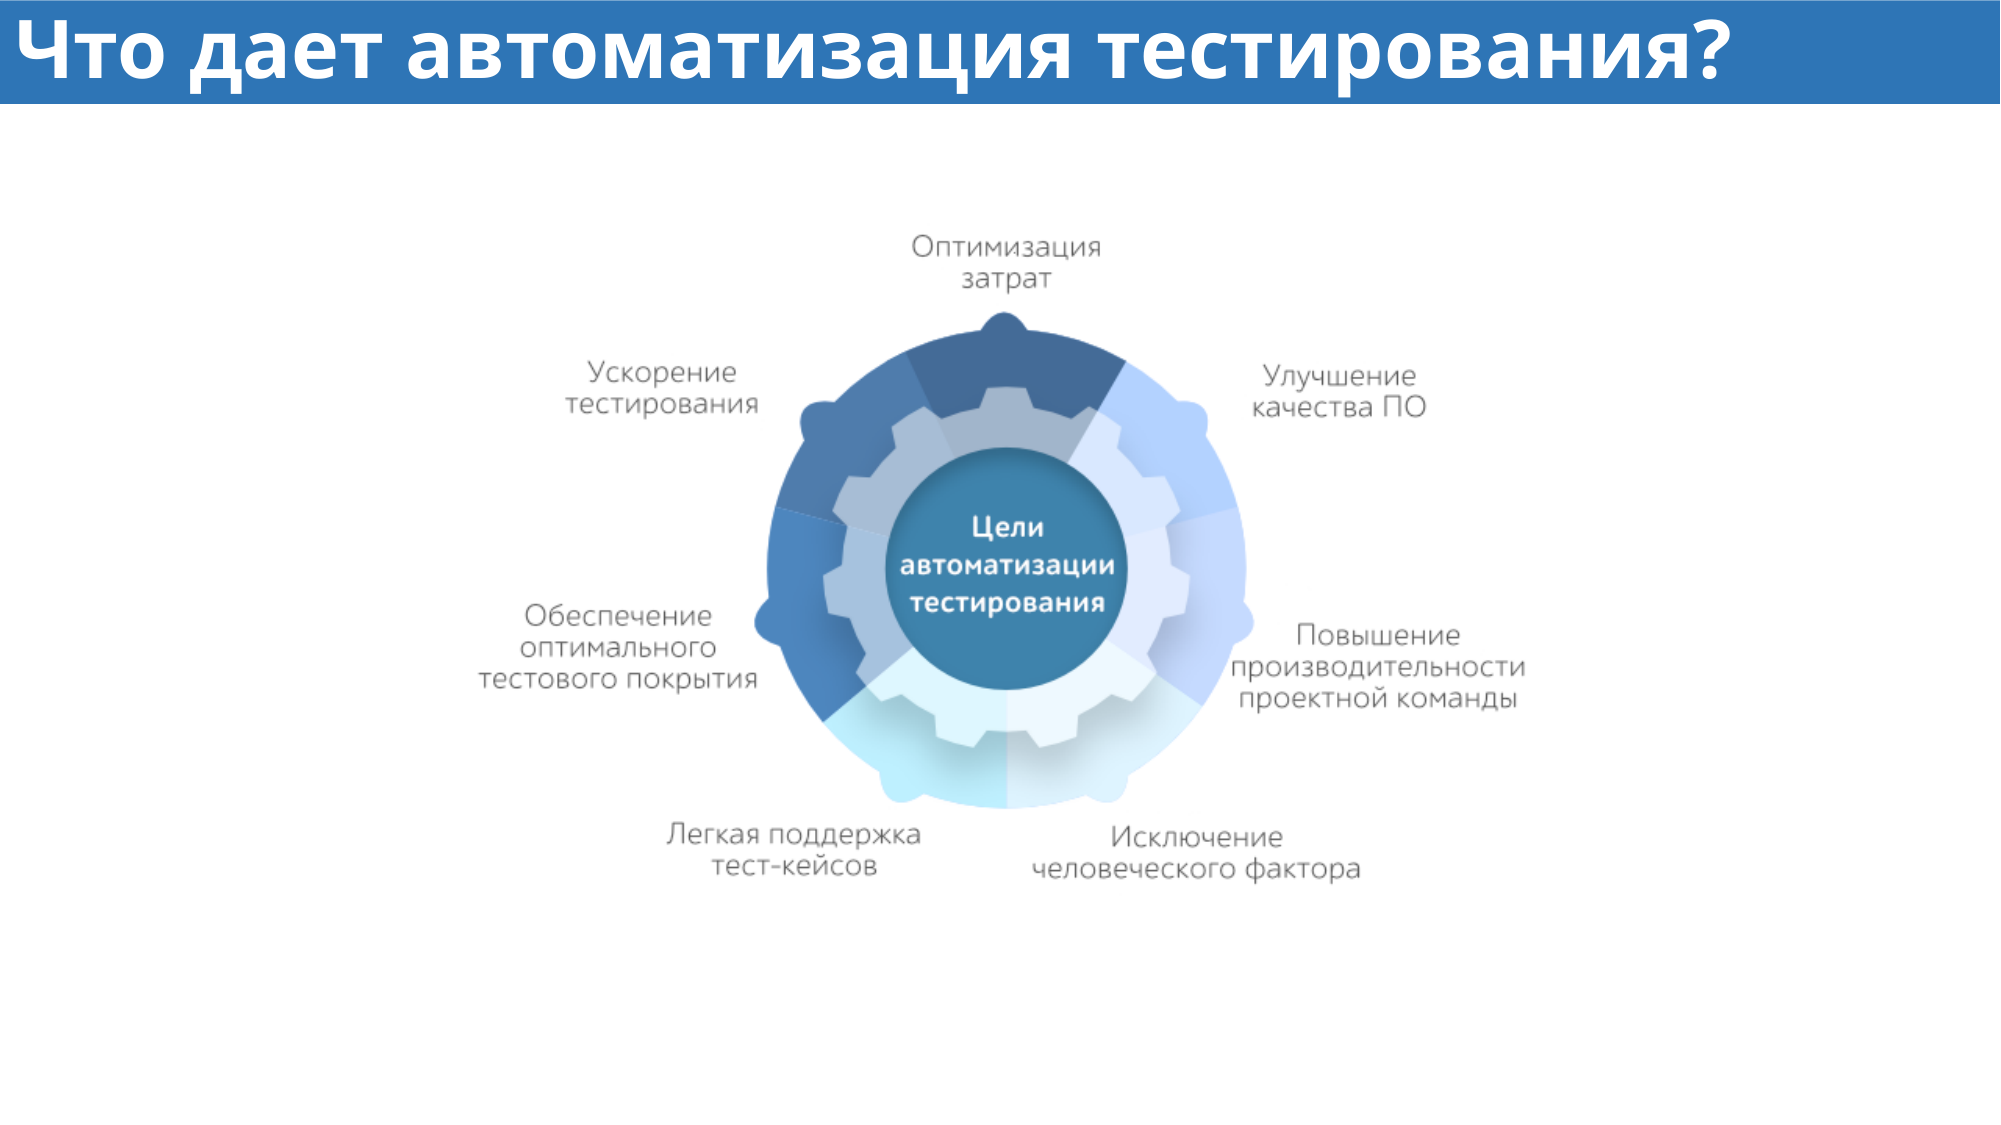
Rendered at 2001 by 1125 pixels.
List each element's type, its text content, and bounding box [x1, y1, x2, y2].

title Что дает автоматизация тестирования? [0, 0, 2000, 104]
picture [453, 171, 1547, 954]
